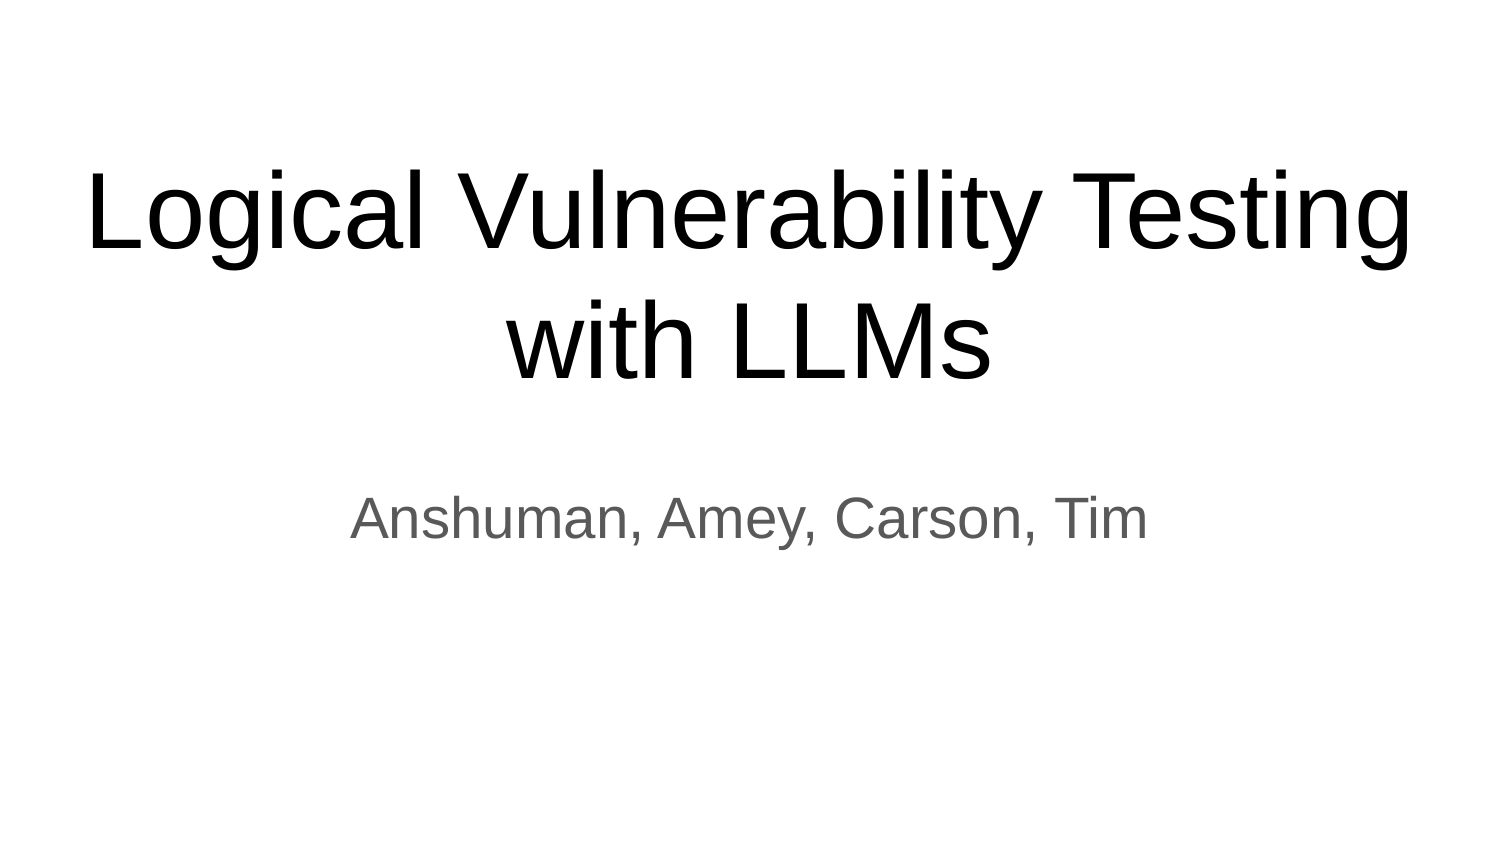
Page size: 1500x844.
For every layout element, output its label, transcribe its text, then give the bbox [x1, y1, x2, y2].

subtitle Anshuman, Amey, Carson, Tim [51, 464, 1449, 844]
title Logical Vulnerability Testing with LLMs [51, 125, 1449, 415]
